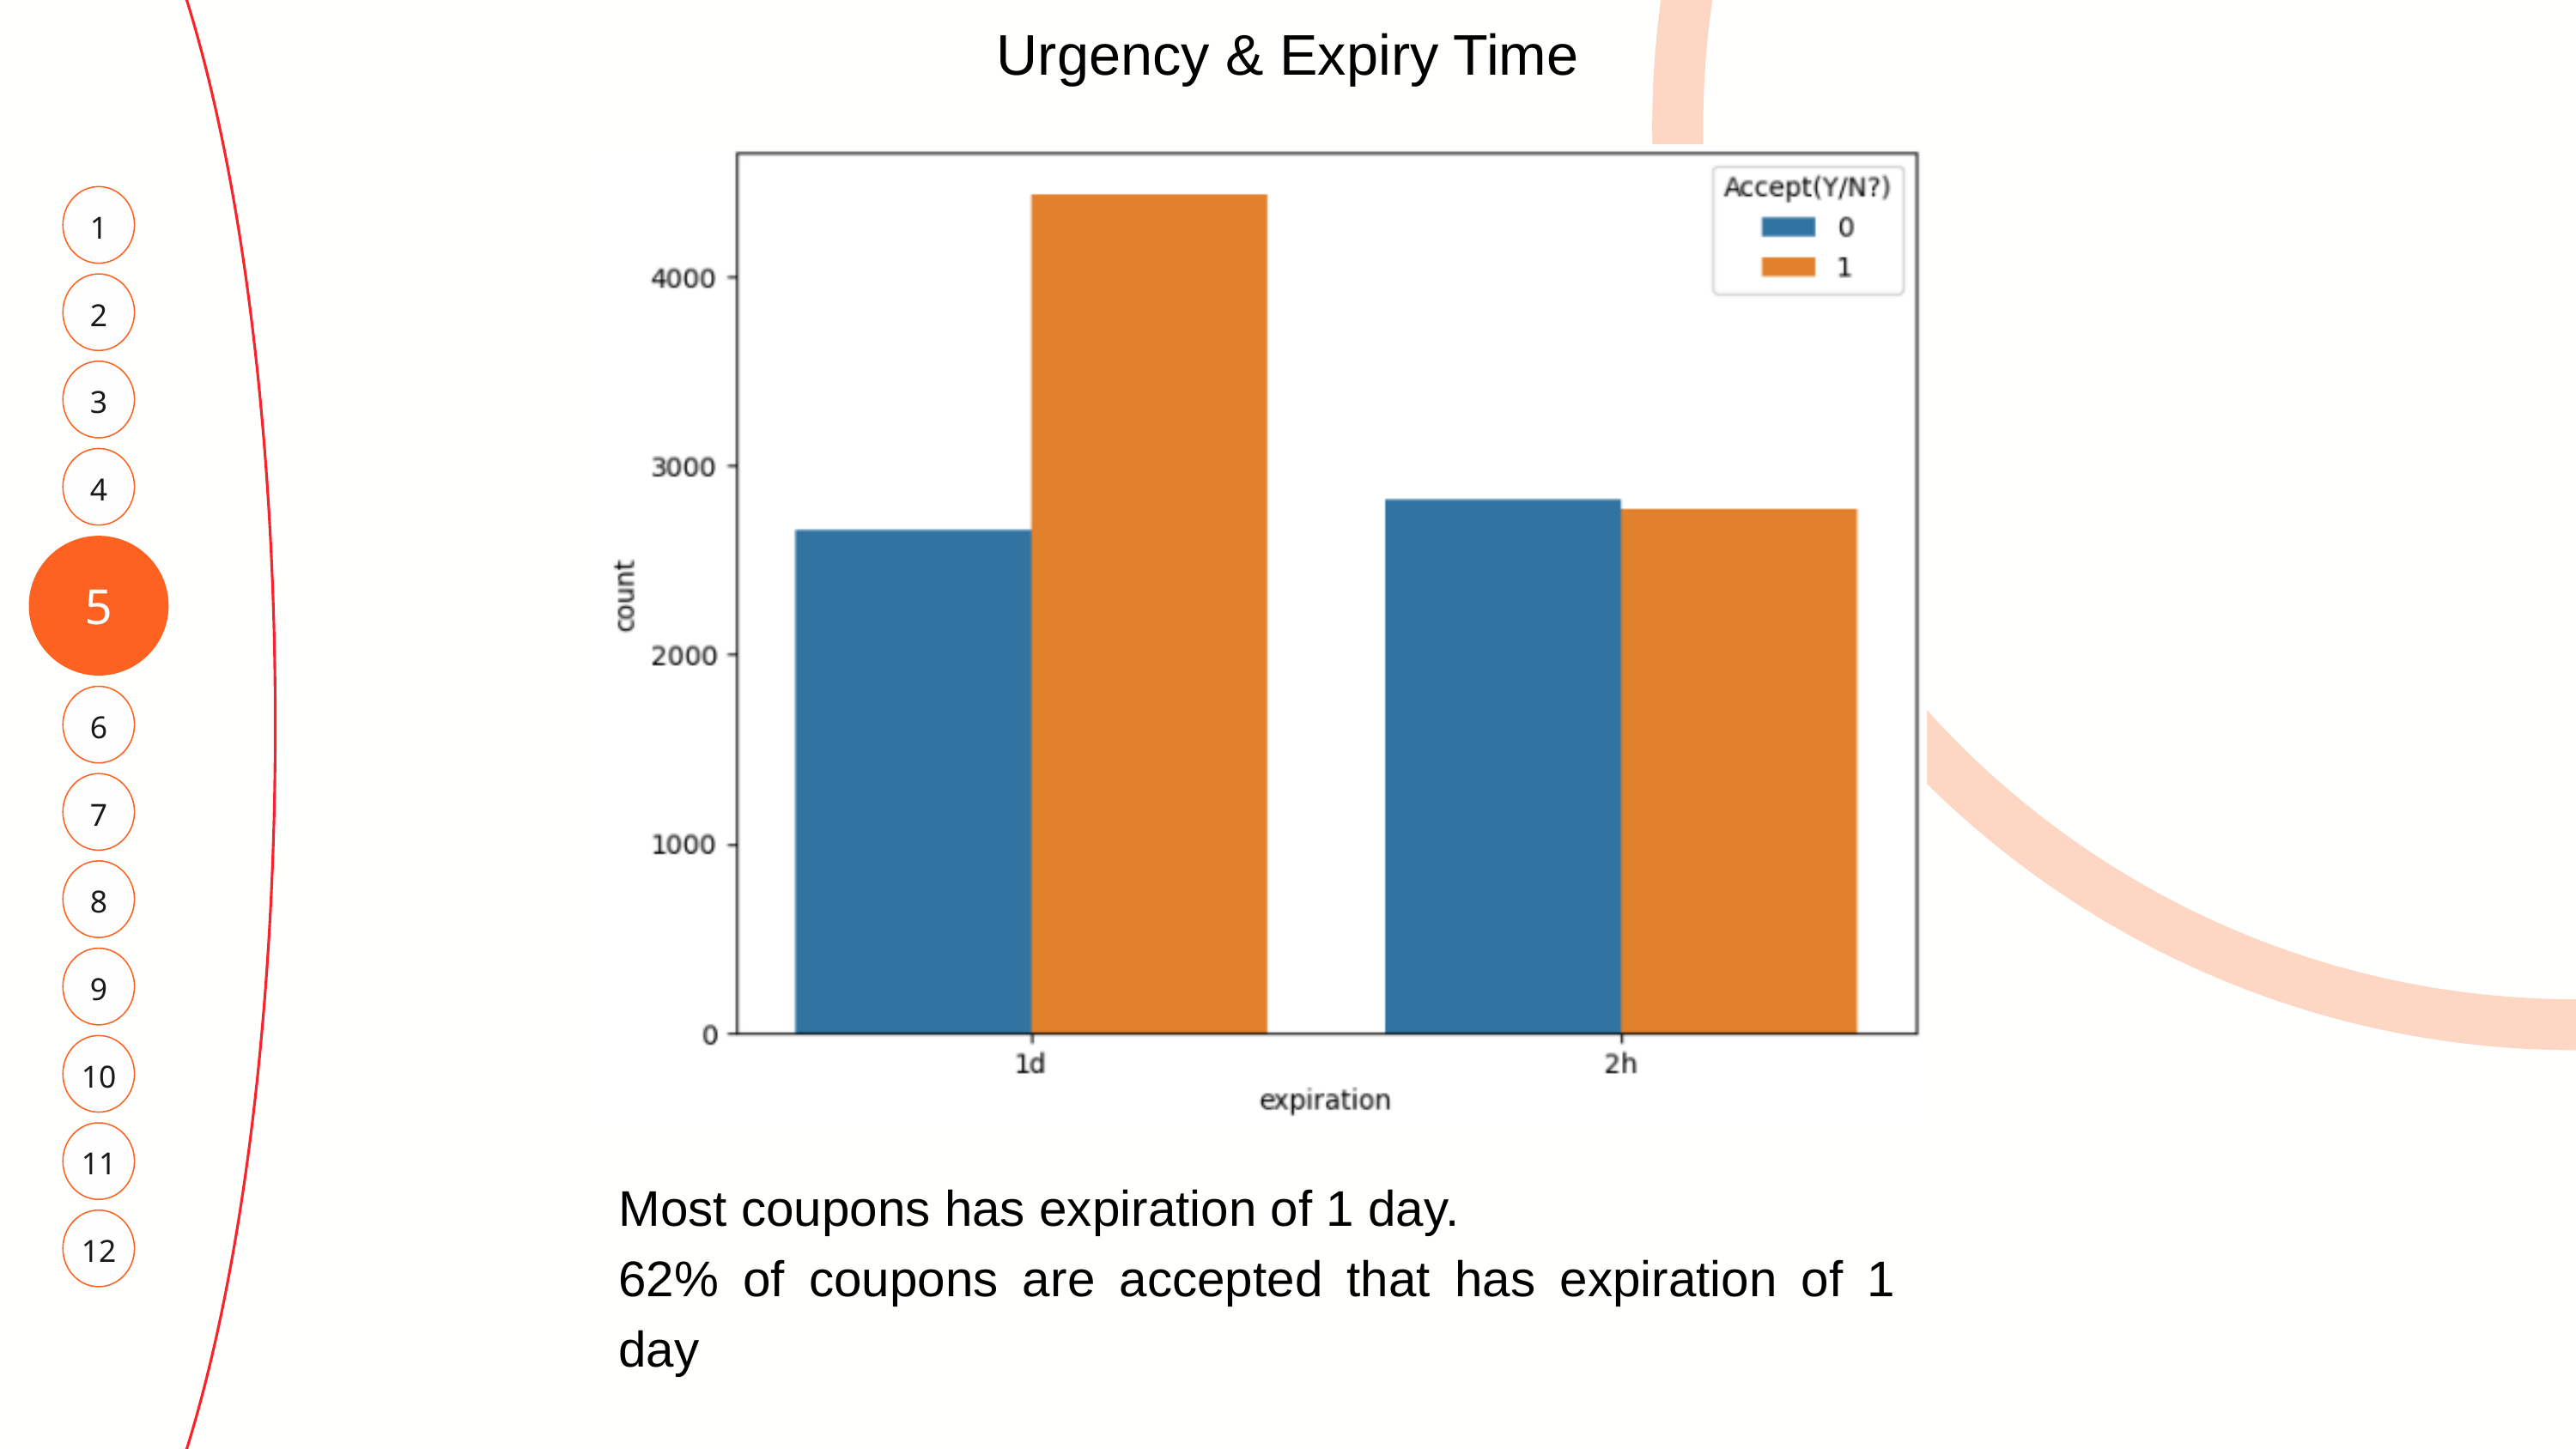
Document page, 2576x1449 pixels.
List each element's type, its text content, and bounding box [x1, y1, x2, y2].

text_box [0, 0, 276, 1449]
text_box [588, 144, 1928, 1131]
text_box Most coupons has expiration of 1 day. 62% of coupons are accepted that has expiration of 1 day [618, 1166, 1897, 1447]
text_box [1677, 0, 2576, 1025]
text_box Urgency & Expiry Time [741, 6, 1671, 88]
